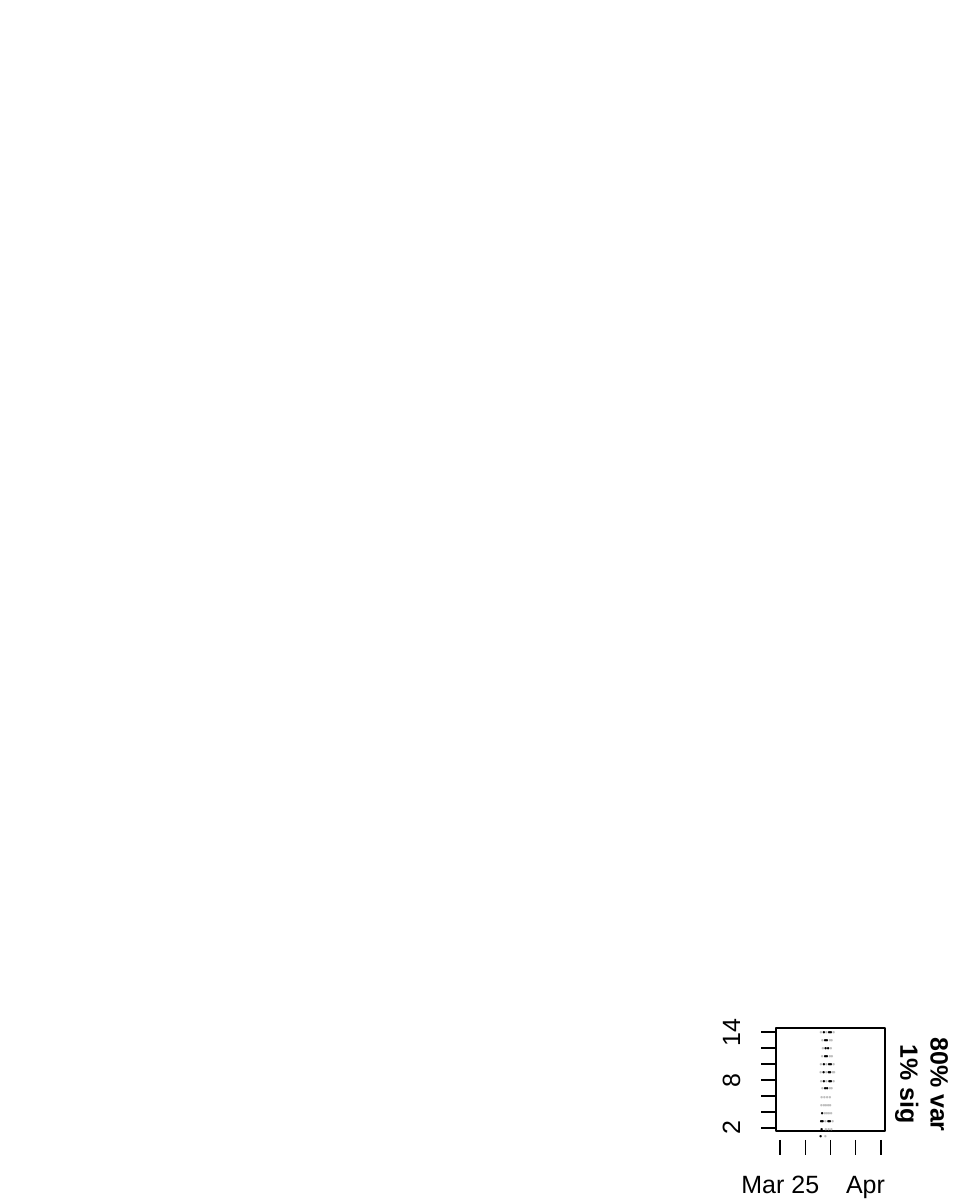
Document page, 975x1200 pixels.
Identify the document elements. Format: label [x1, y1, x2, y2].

text_box [761, 1027, 885, 1138]
text_box [715, 1016, 748, 1049]
text_box [715, 1118, 748, 1137]
text_box [739, 1169, 920, 1200]
text_box [892, 1034, 956, 1134]
text_box [715, 1070, 748, 1090]
